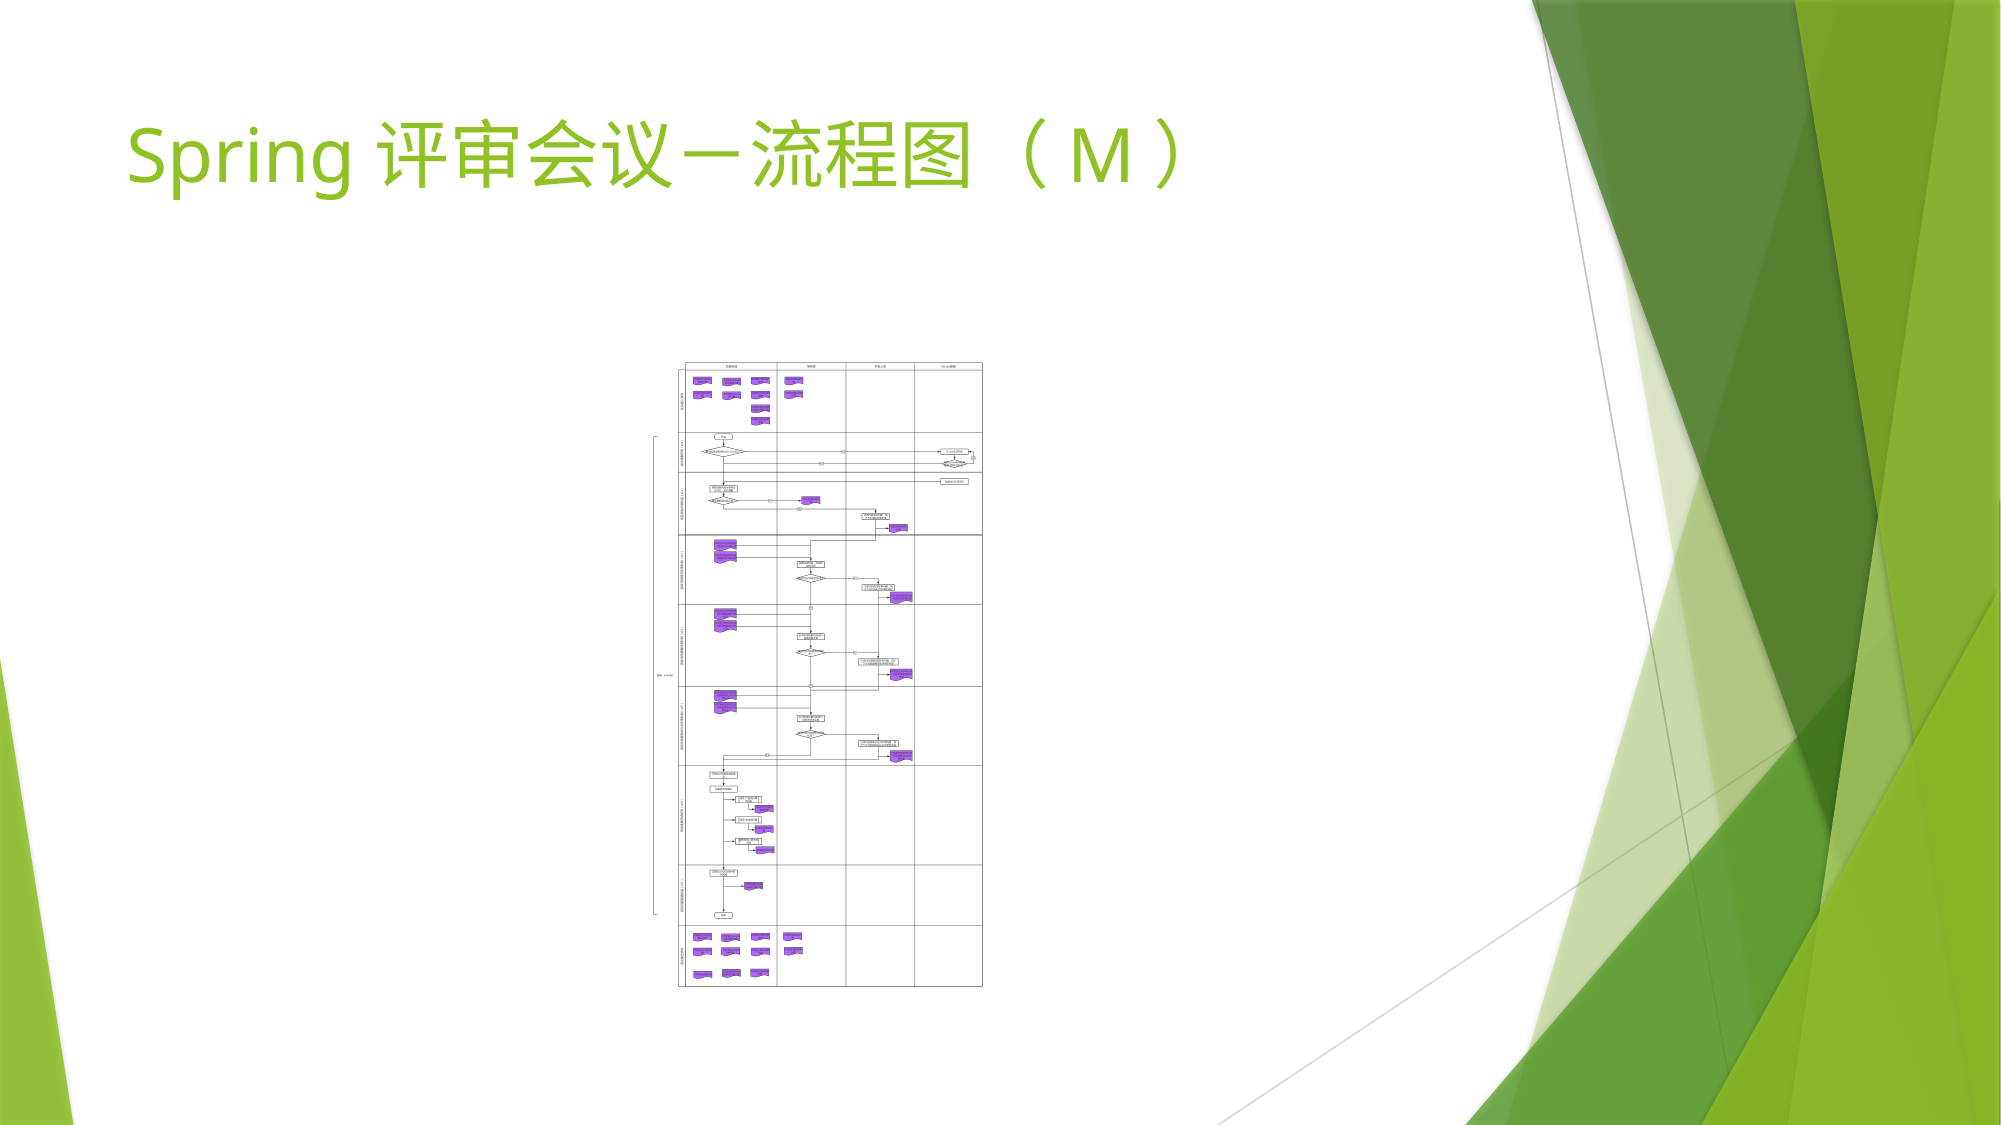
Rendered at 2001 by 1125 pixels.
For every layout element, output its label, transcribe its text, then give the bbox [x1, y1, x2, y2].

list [644, 353, 988, 992]
title Spring评审会议－流程图（M） [111, 99, 1522, 317]
